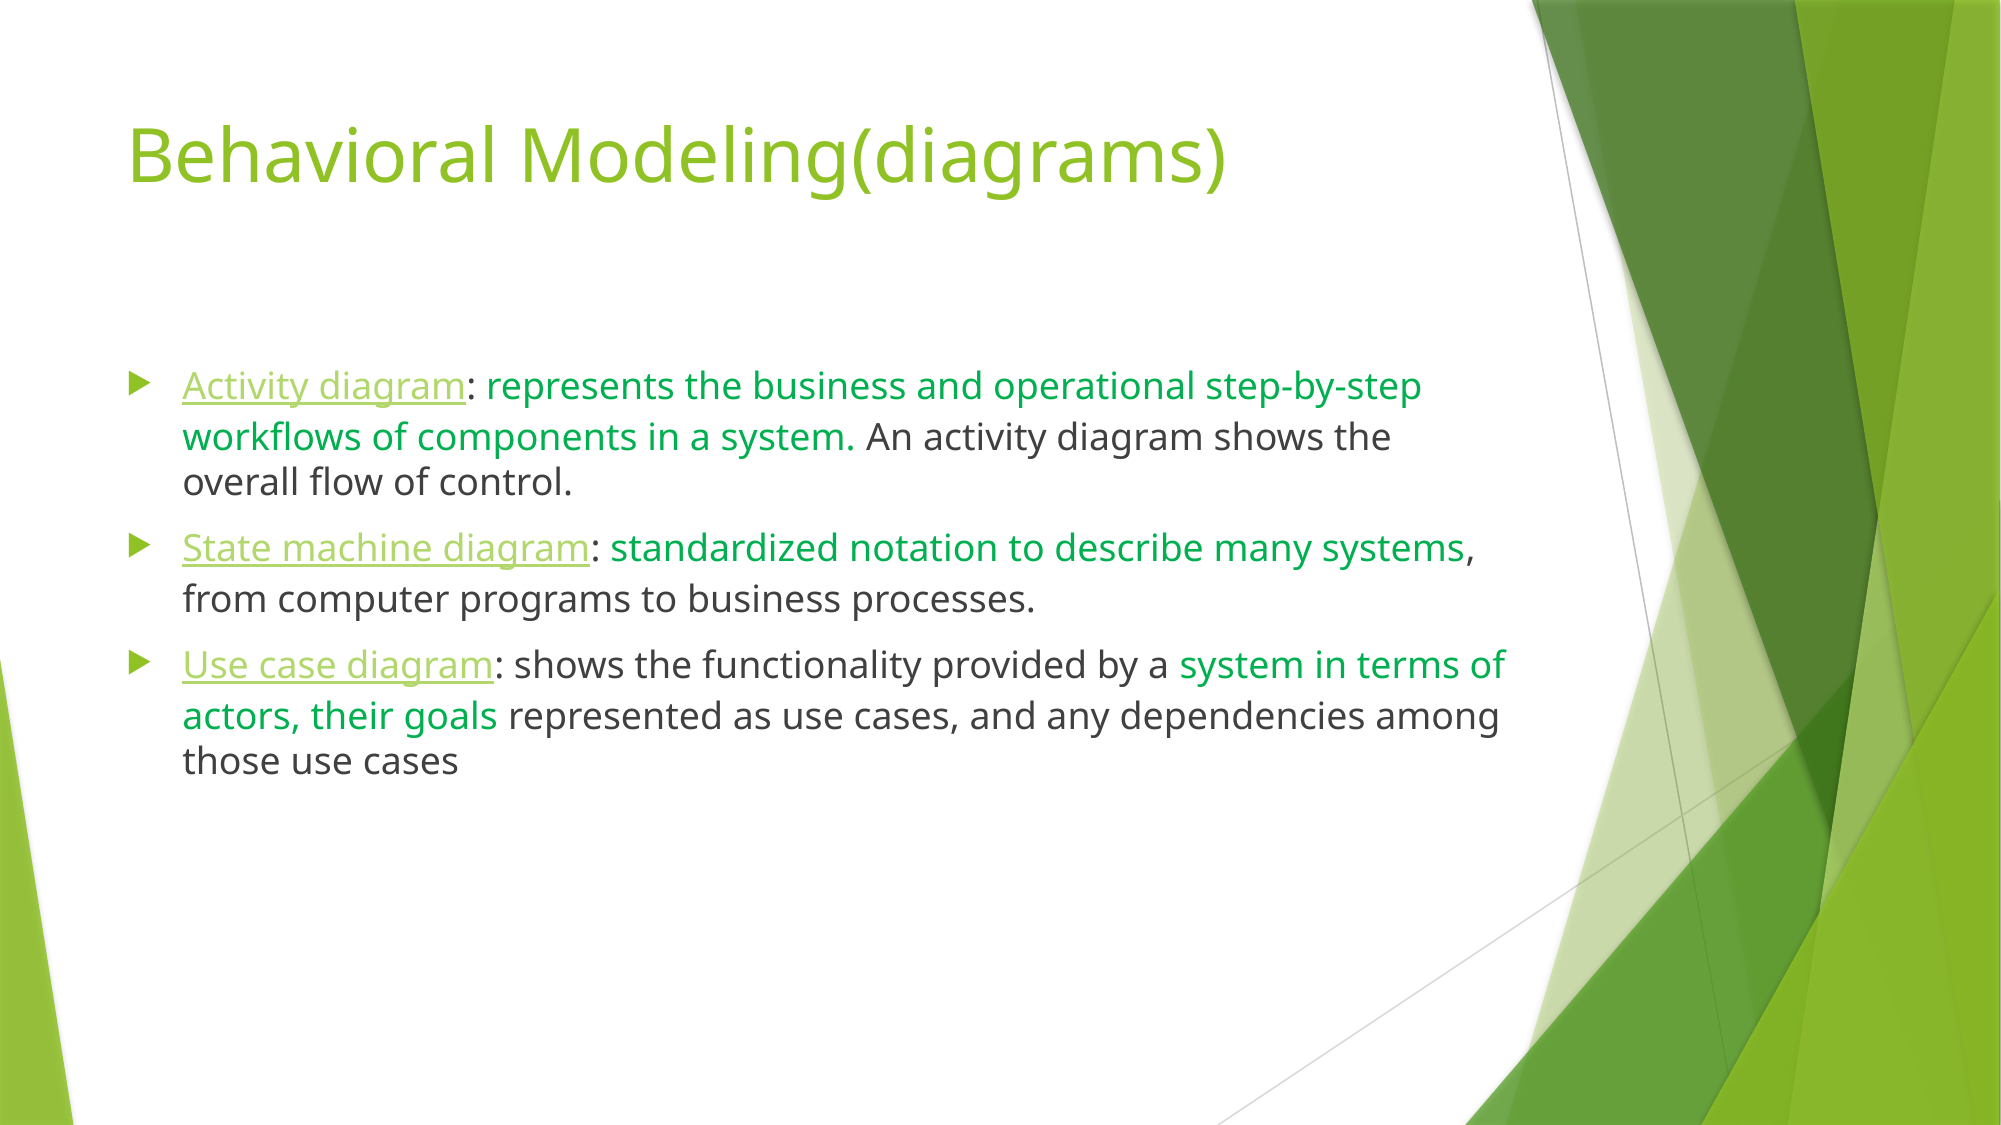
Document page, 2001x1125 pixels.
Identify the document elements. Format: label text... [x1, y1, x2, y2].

title Behavioral Modeling(diagrams) [111, 99, 1522, 317]
list Activity diagram: represents the business and operational step-by-step workflows of components in a system. An activity diagram shows the overall flow of control. State machine diagram: standardized notation to describe many systems, from computer programs to business processes. Use case diagram: shows the functionality provided by a system in terms of actors, their goals represented as use cases, and any dependencies among those use cases [111, 354, 1522, 992]
